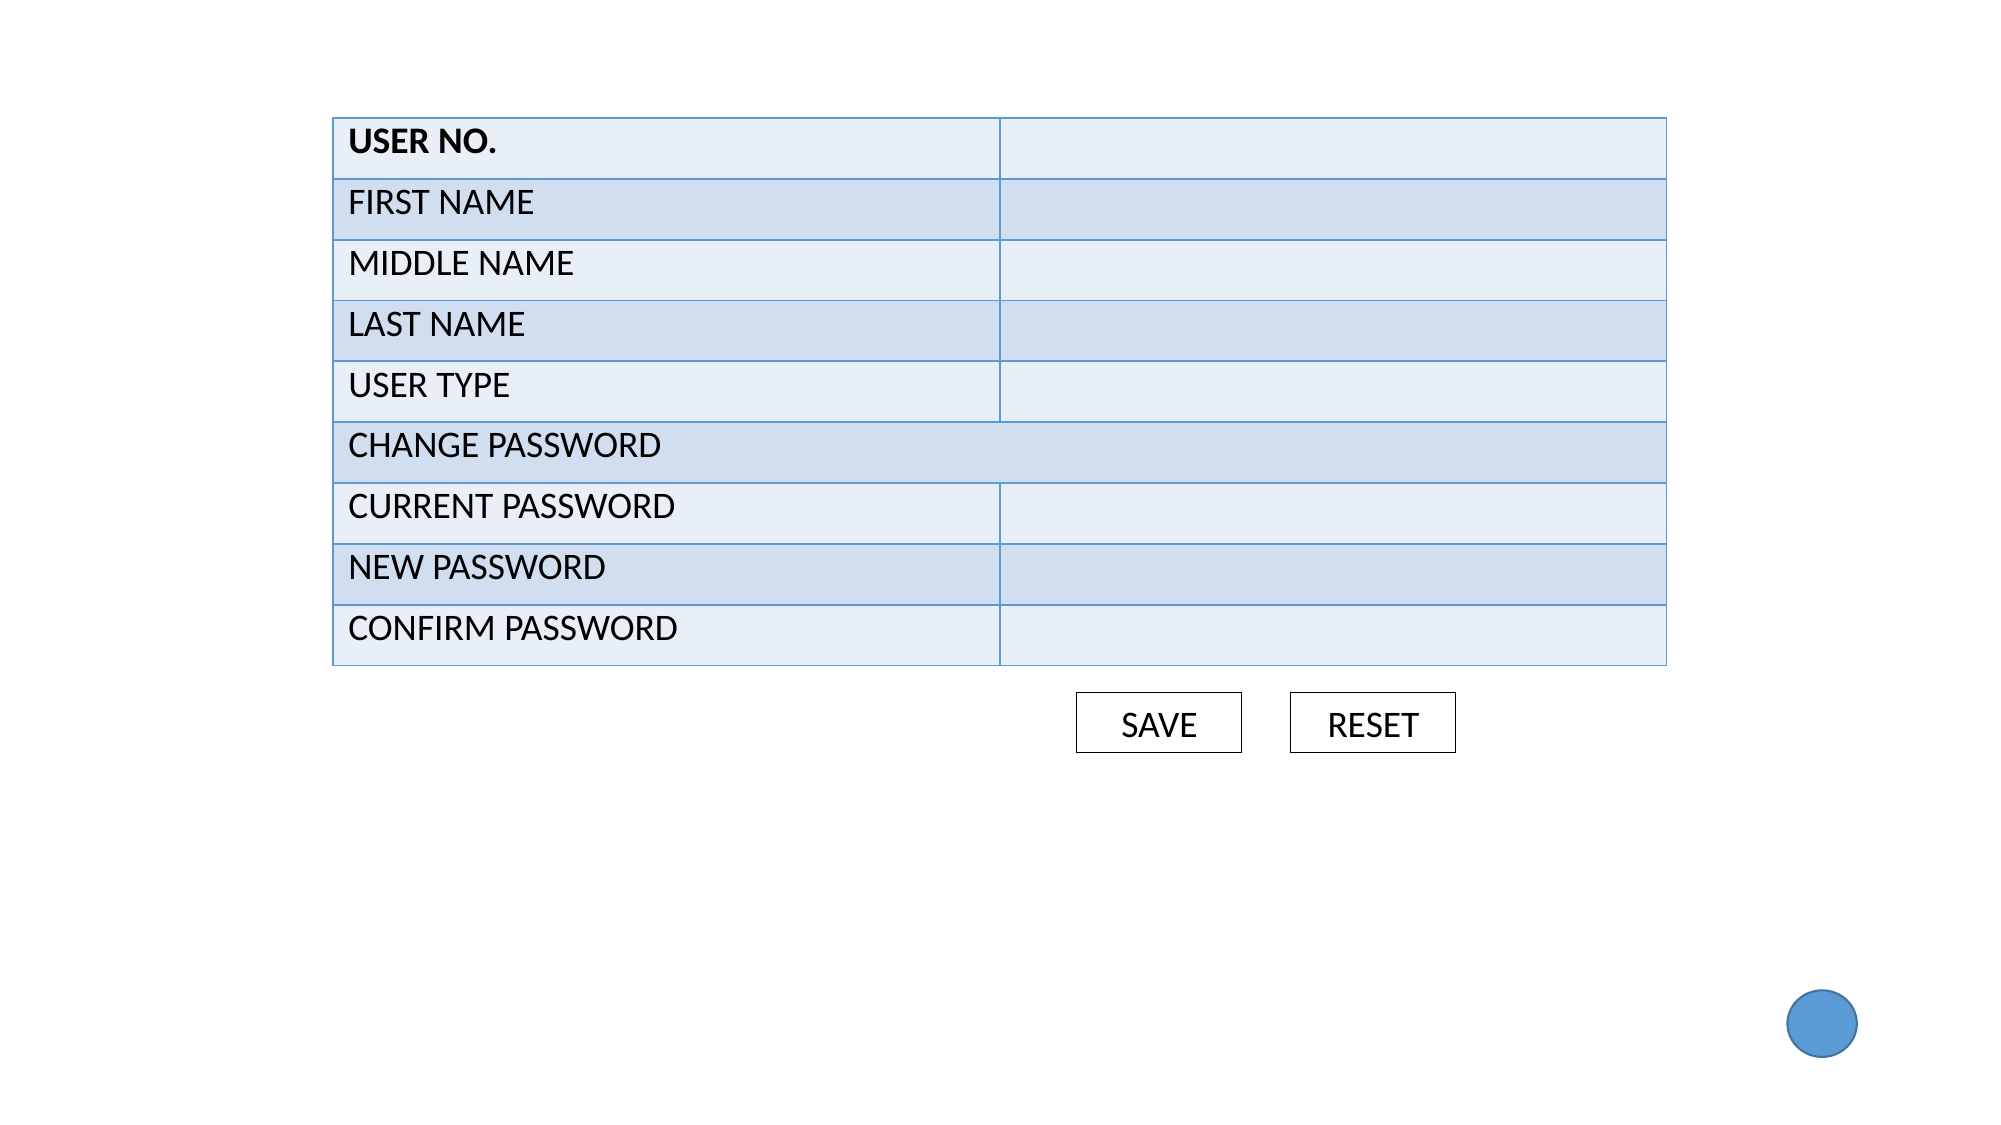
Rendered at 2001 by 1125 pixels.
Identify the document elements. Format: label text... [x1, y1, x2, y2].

table_cell MIDDLE NAME [334, 241, 999, 300]
table_cell CHANGE PASSWORD [334, 423, 1666, 482]
table_cell [1001, 180, 1666, 239]
table_header [1001, 119, 1666, 178]
table_cell [1001, 545, 1666, 604]
text_box RESET [1290, 692, 1456, 753]
table_cell USER TYPE [334, 362, 999, 421]
table_cell [1001, 606, 1666, 665]
table_cell CONFIRM PASSWORD [334, 606, 999, 665]
table_cell [1001, 362, 1666, 421]
table_cell [1001, 301, 1666, 360]
text_box SAVE [1076, 692, 1242, 753]
table_cell LAST NAME [334, 301, 999, 360]
table_cell NEW PASSWORD [334, 545, 999, 604]
table_cell [1001, 484, 1666, 543]
table_header USER NO. [334, 119, 999, 178]
text_box [1786, 989, 1858, 1059]
table_cell [1001, 241, 1666, 300]
table_cell CURRENT PASSWORD [334, 484, 999, 543]
table_cell FIRST NAME [334, 180, 999, 239]
